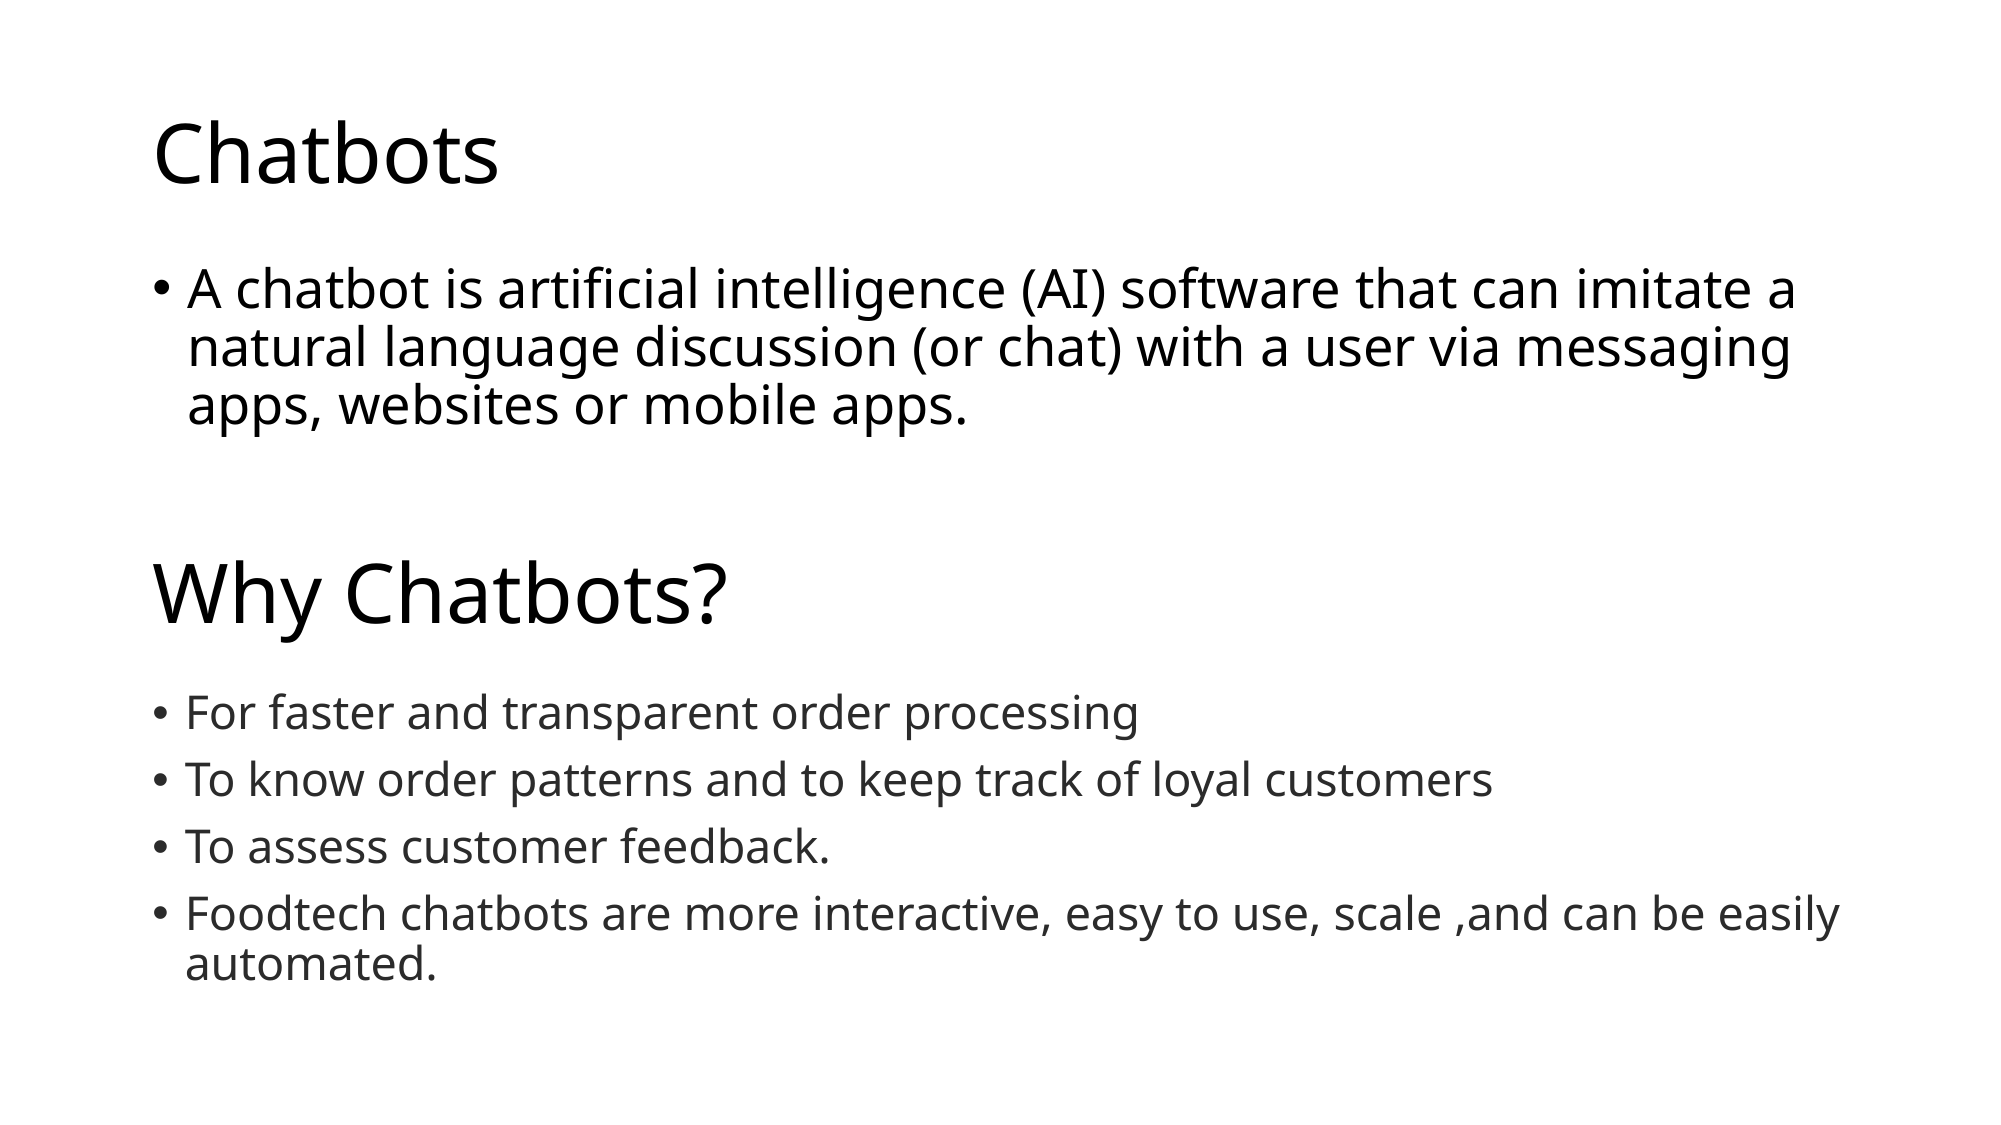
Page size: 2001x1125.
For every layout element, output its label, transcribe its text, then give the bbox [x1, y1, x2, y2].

title Chatbots [137, 104, 1863, 210]
list A chatbot is artificial intelligence (AI) software that can imitate a natural language discussion (or chat) with a user via messaging apps, websites or mobile apps. [137, 253, 1863, 446]
text_box For faster and transparent order processing To know order patterns and to keep track of loyal customers To assess customer feedback. Foodtech chatbots are more interactive, easy to use, scale ,and can be easily automated. [137, 682, 1863, 1000]
text_box Why Chatbots? [137, 544, 1863, 650]
